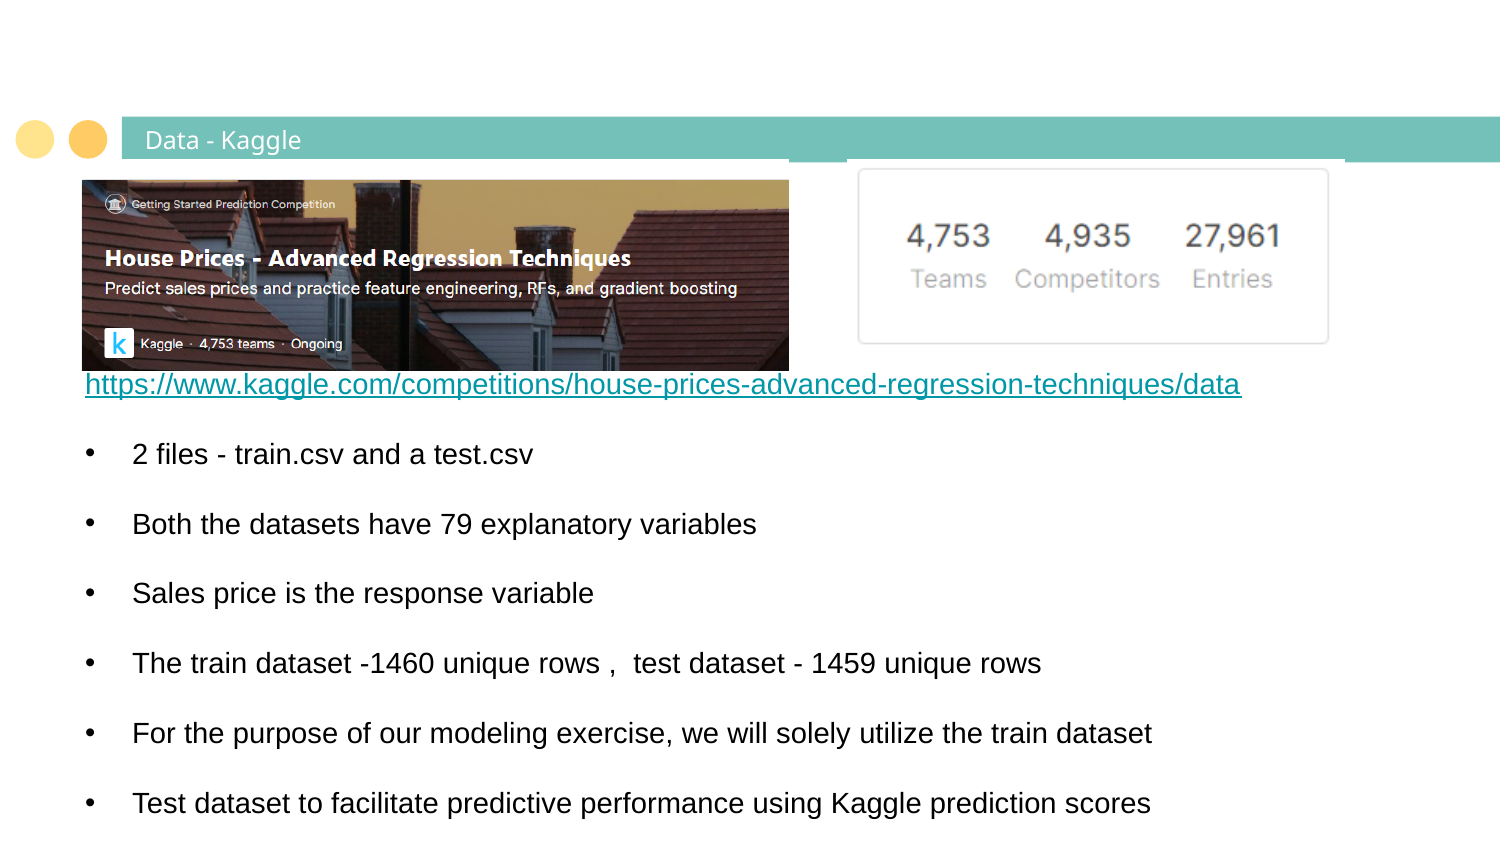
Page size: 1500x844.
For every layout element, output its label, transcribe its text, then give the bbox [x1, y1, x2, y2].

picture [847, 159, 1346, 354]
text_box https://www.kaggle.com/competitions/house-prices-advanced-regression-techniques/data 2 files - train.csv and a test.csv Both the datasets have 79 explanatory variables Sales price is the response variable The train dataset -1460 unique rows , test dataset - 1459 unique rows For the purpose of our modeling exercise, we will solely utilize the train dataset Test dataset to facilitate predictive performance using Kaggle prediction scores [70, 182, 1371, 844]
picture [70, 159, 789, 372]
title Data - Kaggle [129, 118, 952, 170]
